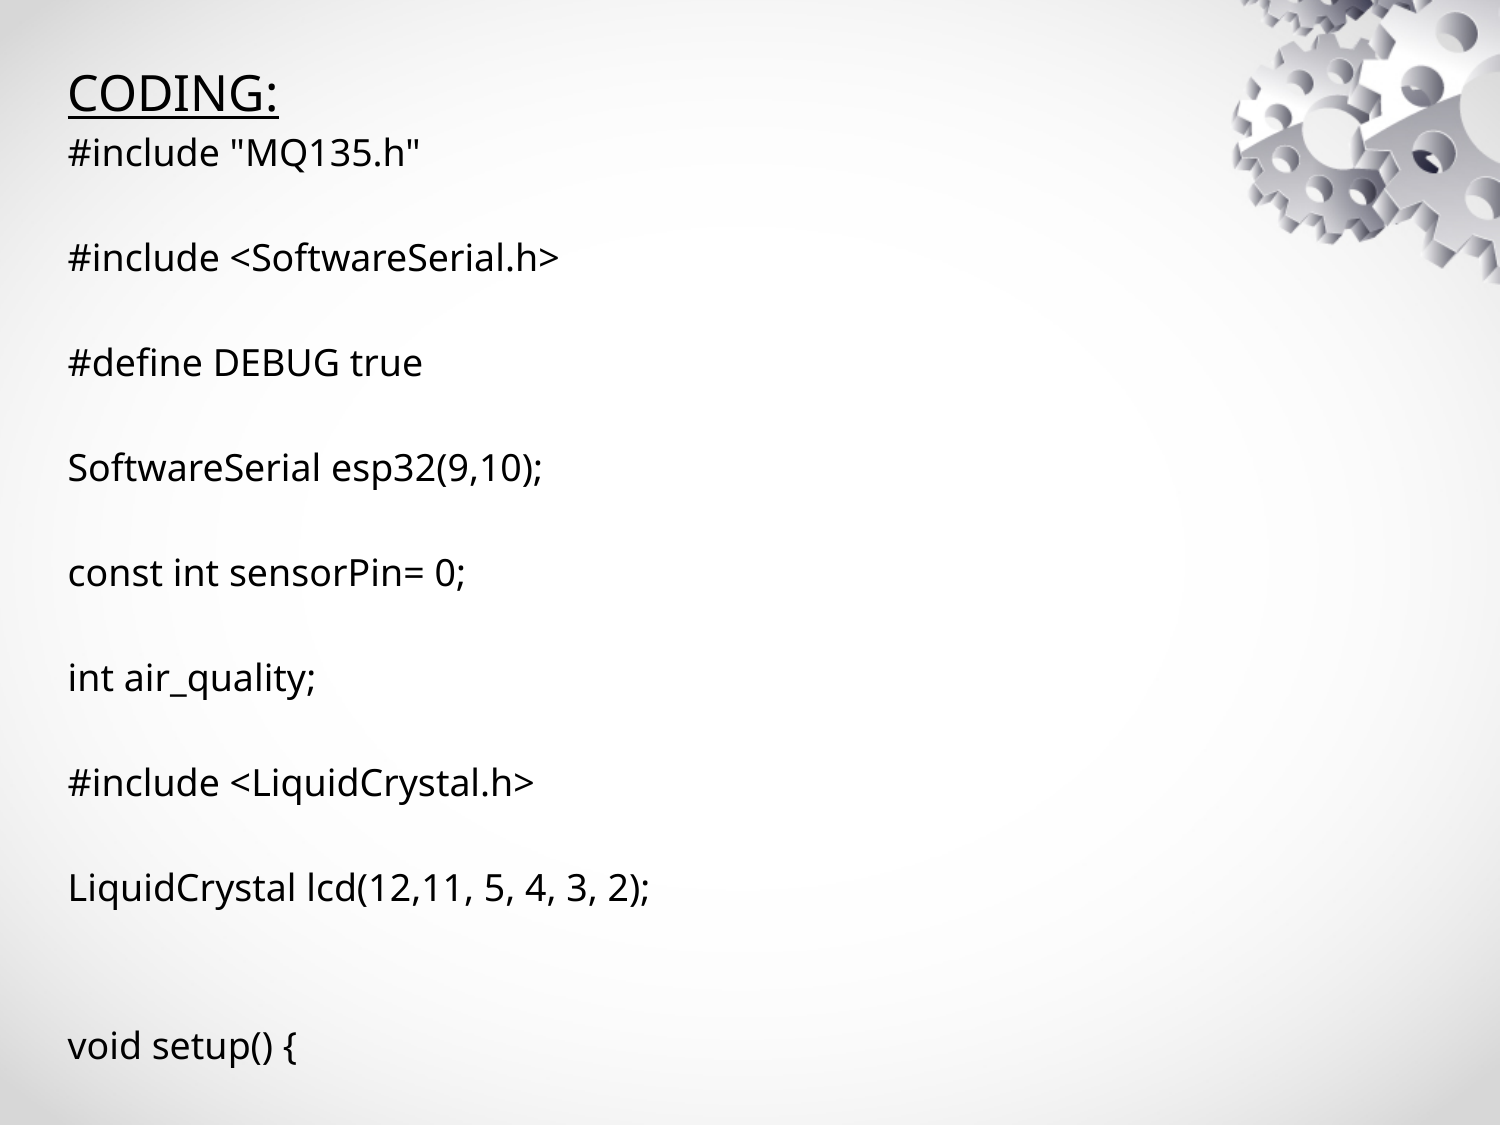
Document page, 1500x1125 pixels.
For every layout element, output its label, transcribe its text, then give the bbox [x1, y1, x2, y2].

picture [0, 0, 1500, 1125]
list CODING: #include "MQ135.h" #include <SoftwareSerial.h> #define DEBUG true SoftwareSerial esp32(9,10); const int sensorPin= 0; int air_quality; #include <LiquidCrystal.h> LiquidCrystal lcd(12,11, 5, 4, 3, 2); void setup() { [52, 54, 1404, 1116]
